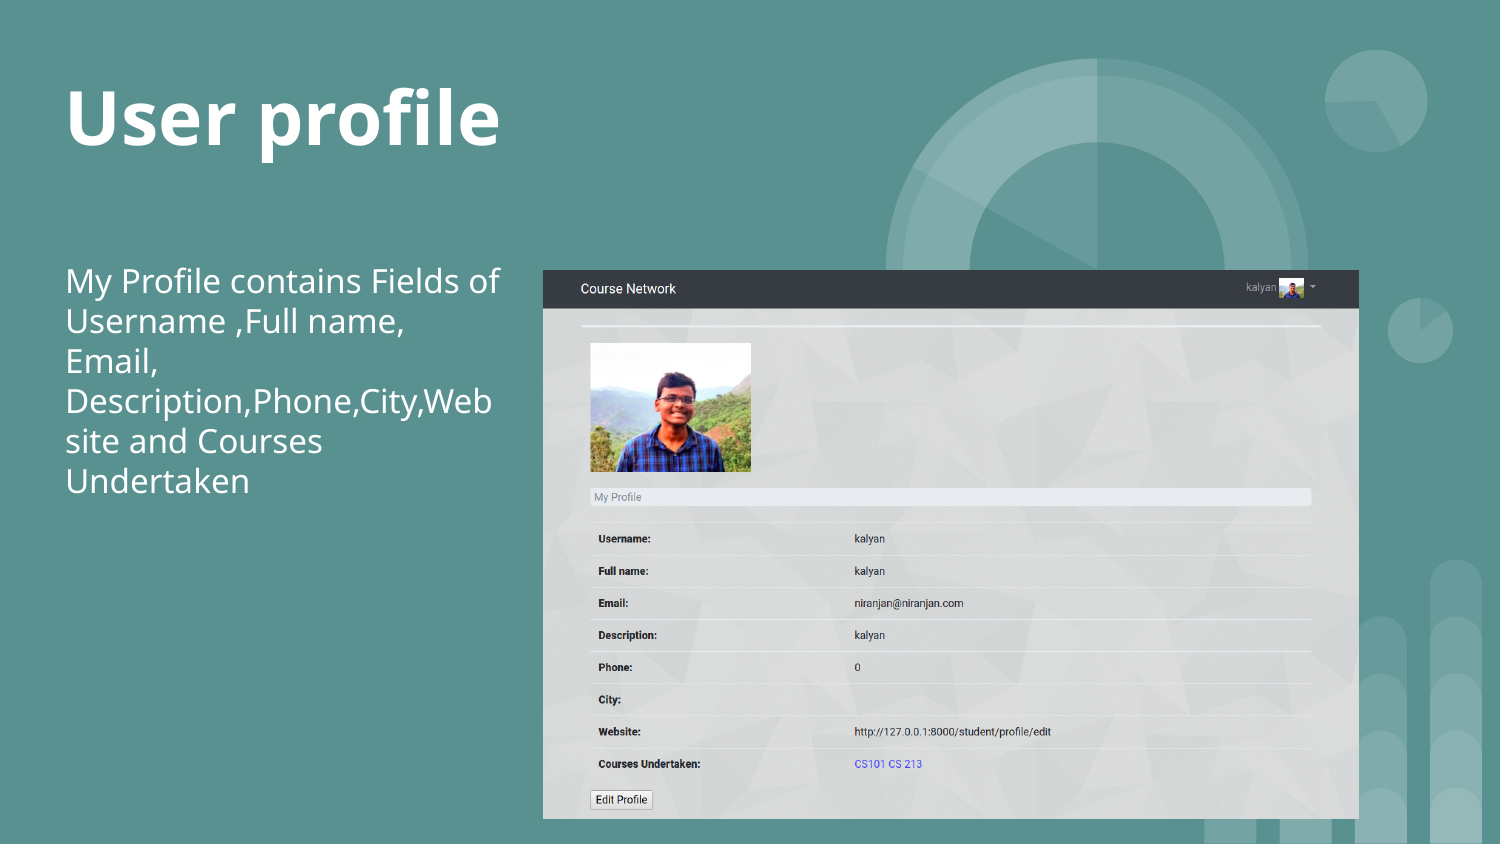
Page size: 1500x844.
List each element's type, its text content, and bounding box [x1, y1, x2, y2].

picture [543, 270, 1359, 819]
subtitle My Profile contains Fields of Username ,Full name, Email, Description,Phone,City,Website and Courses Undertaken [49, 246, 519, 784]
text_box User profile [49, 76, 755, 246]
